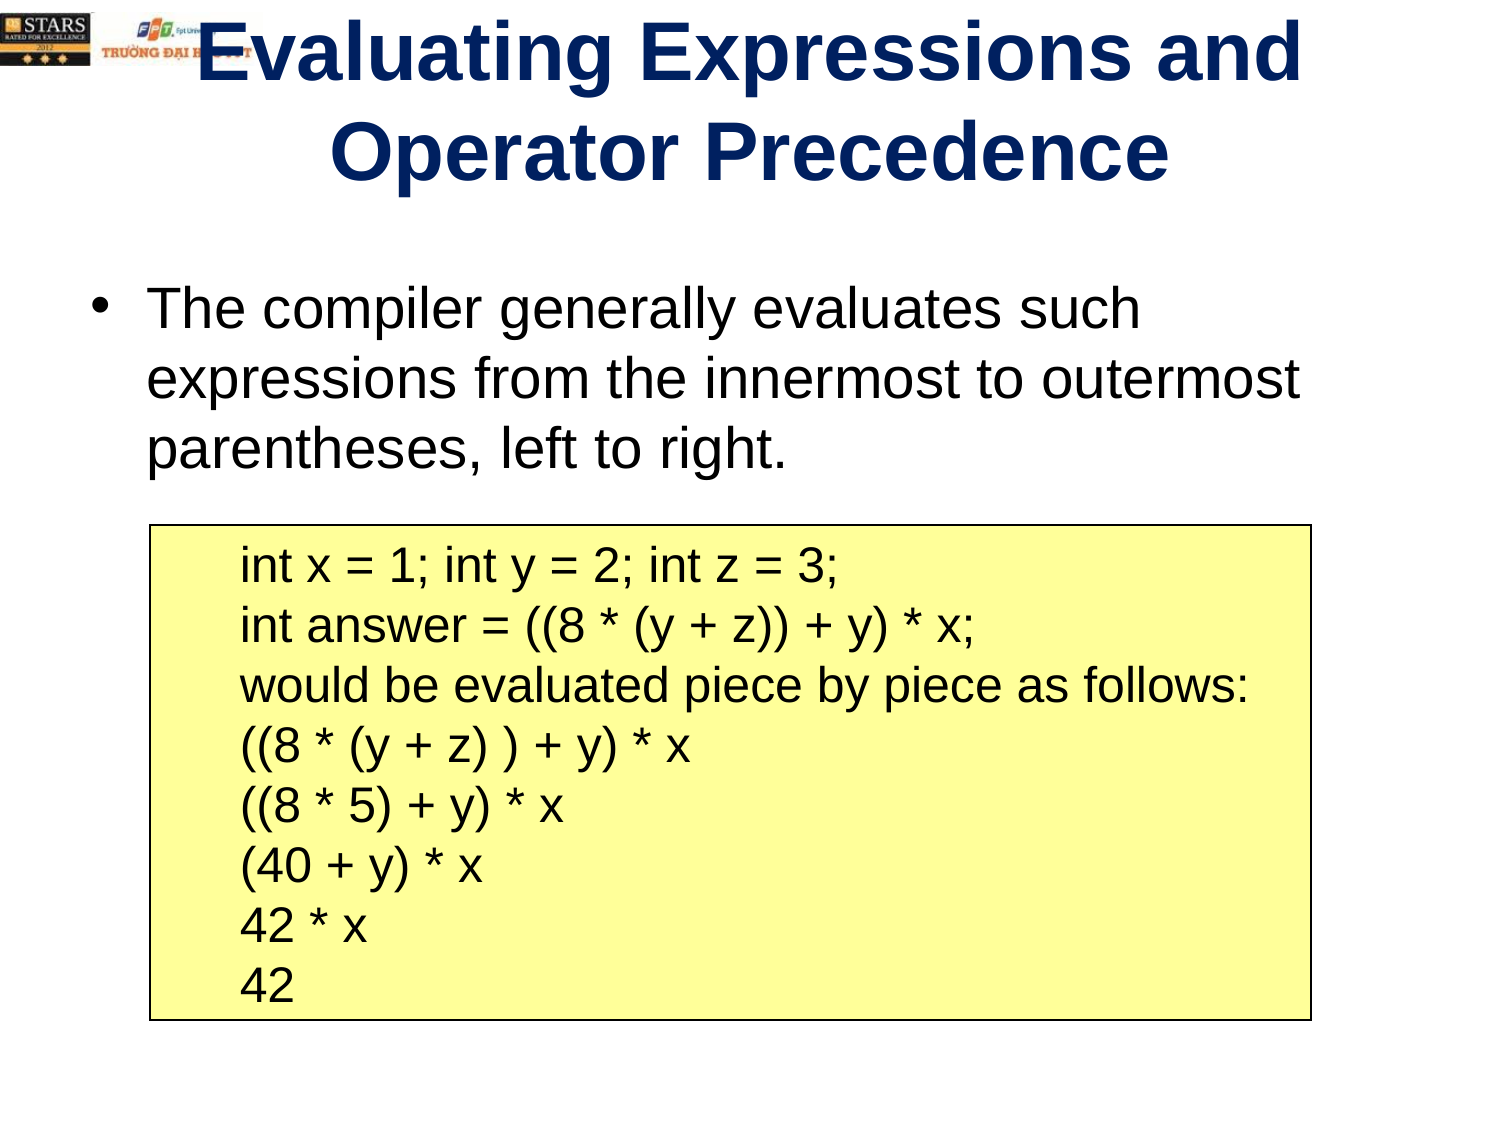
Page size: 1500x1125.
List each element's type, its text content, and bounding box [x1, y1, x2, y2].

text_box int x = 1; int y = 2; int z = 3; int answer = ((8 * (y + z)) + y) * x; would be evaluated piece by piece as follows: ((8 * (y + z) ) + y) * x ((8 * 5) + y) * x (40 + y) * x 42 * x 42 [149, 525, 1312, 1020]
picture [0, 12, 263, 66]
title Evaluating Expressions and Operator Precedence [75, 45, 1425, 150]
list The compiler generally evaluates such expressions from the innermost to outermost parentheses, left to right. [75, 262, 1425, 488]
